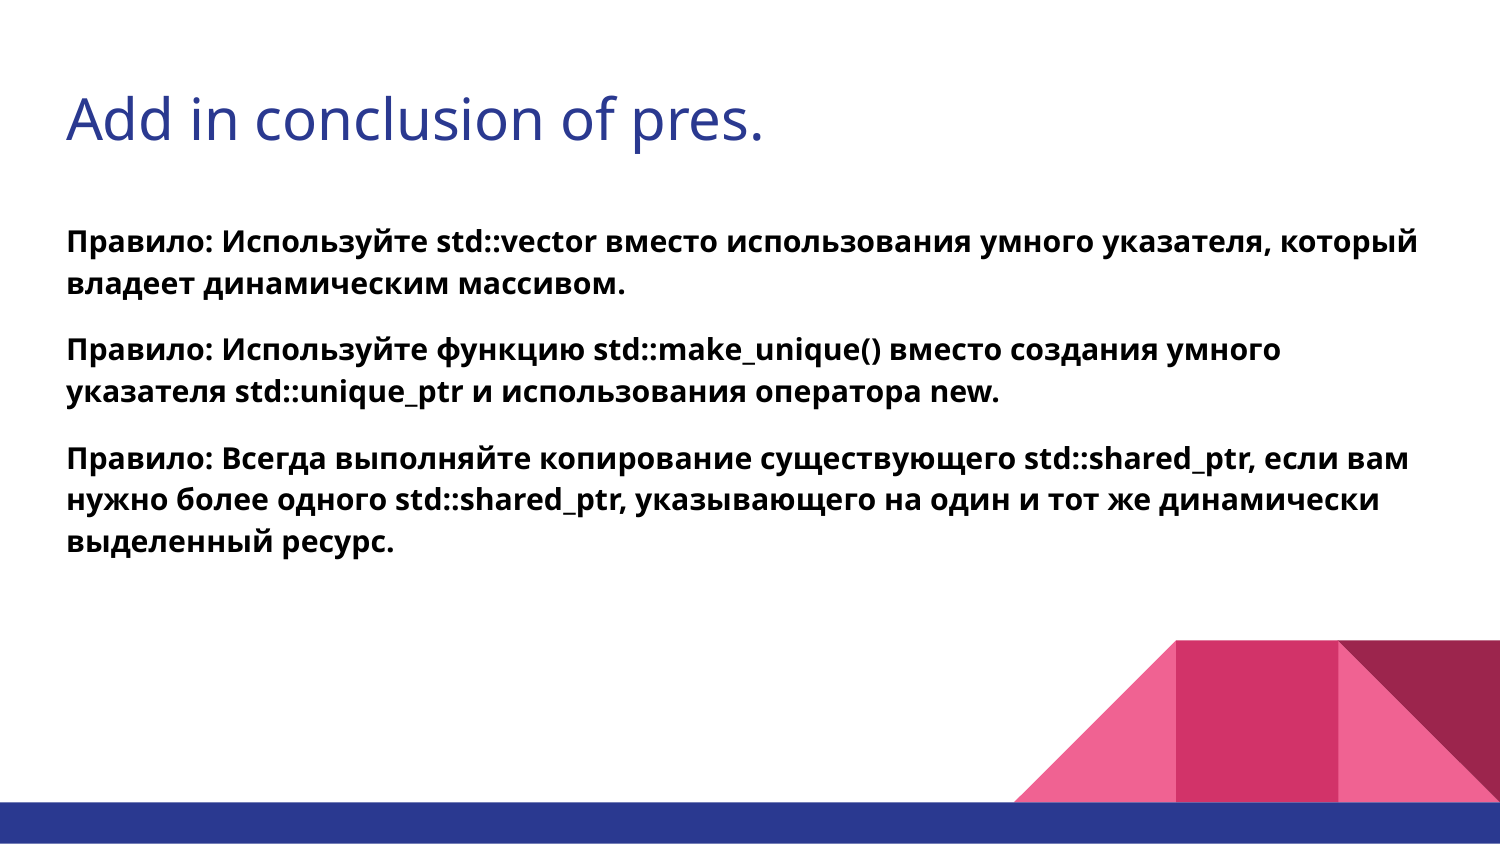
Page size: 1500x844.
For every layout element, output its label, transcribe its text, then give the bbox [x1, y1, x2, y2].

title Add in conclusion of pres. [51, 67, 1449, 167]
list Правило: Используйте std::vector вместо использования умного указателя, который владеет динамическим массивом. Правило: Используйте функцию std::make_unique() вместо создания умного указателя std::unique_ptr и использования оператора new. Правило: Всегда выполняйте копирование существующего std::shared_ptr, если вам нужно более одного std::shared_ptr, указывающего на один и тот же динамически выделенный ресурс. [51, 201, 1449, 750]
